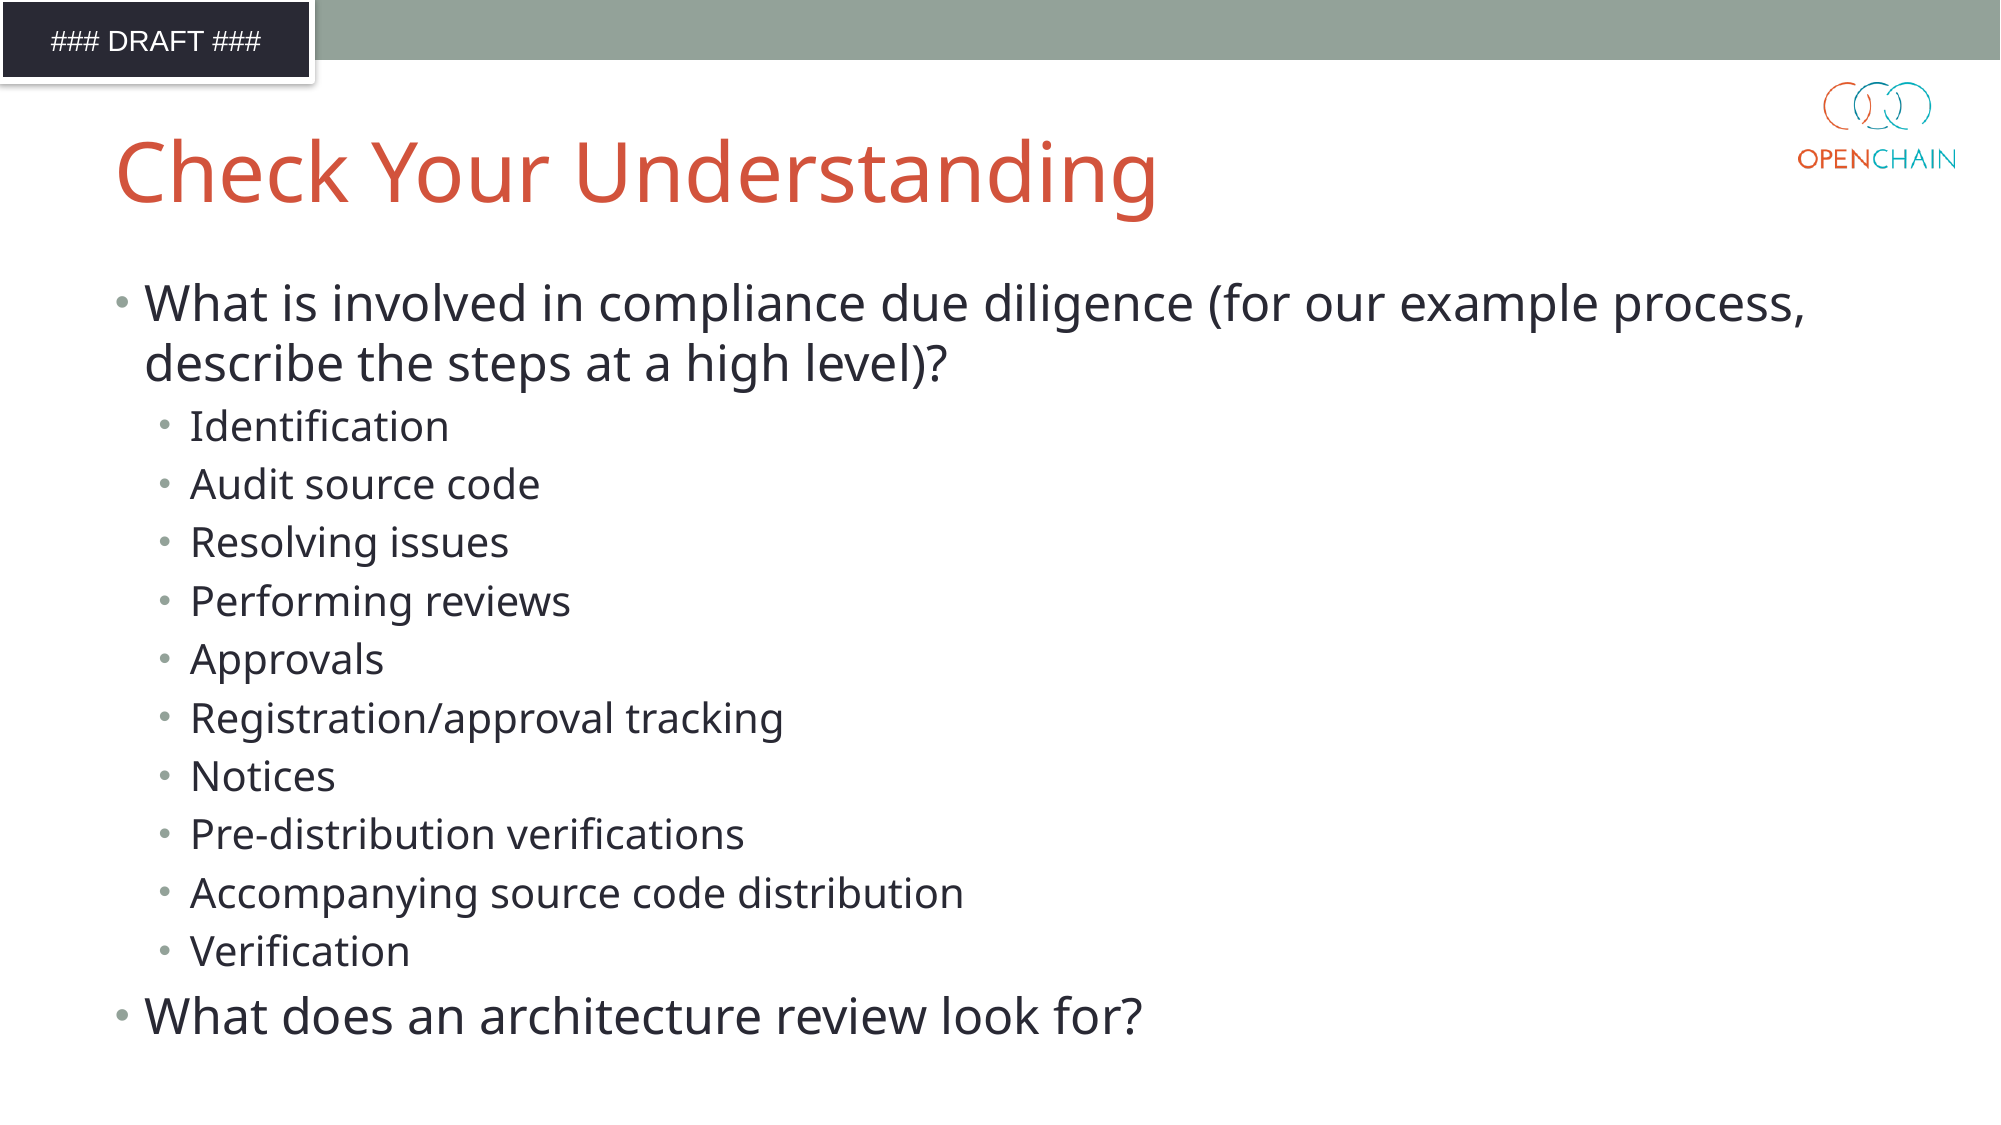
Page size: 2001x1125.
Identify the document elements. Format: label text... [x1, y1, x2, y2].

title Check Your Understanding [99, 87, 1900, 250]
list What is involved in compliance due diligence (for our example process, describe the steps at a high level)? Identification Audit source code Resolving issues Performing reviews Approvals Registration/approval tracking Notices Pre-distribution verifications Accompanying source code distribution Verification What does an architecture review look for? [99, 263, 1900, 1064]
picture [1798, 82, 1955, 169]
